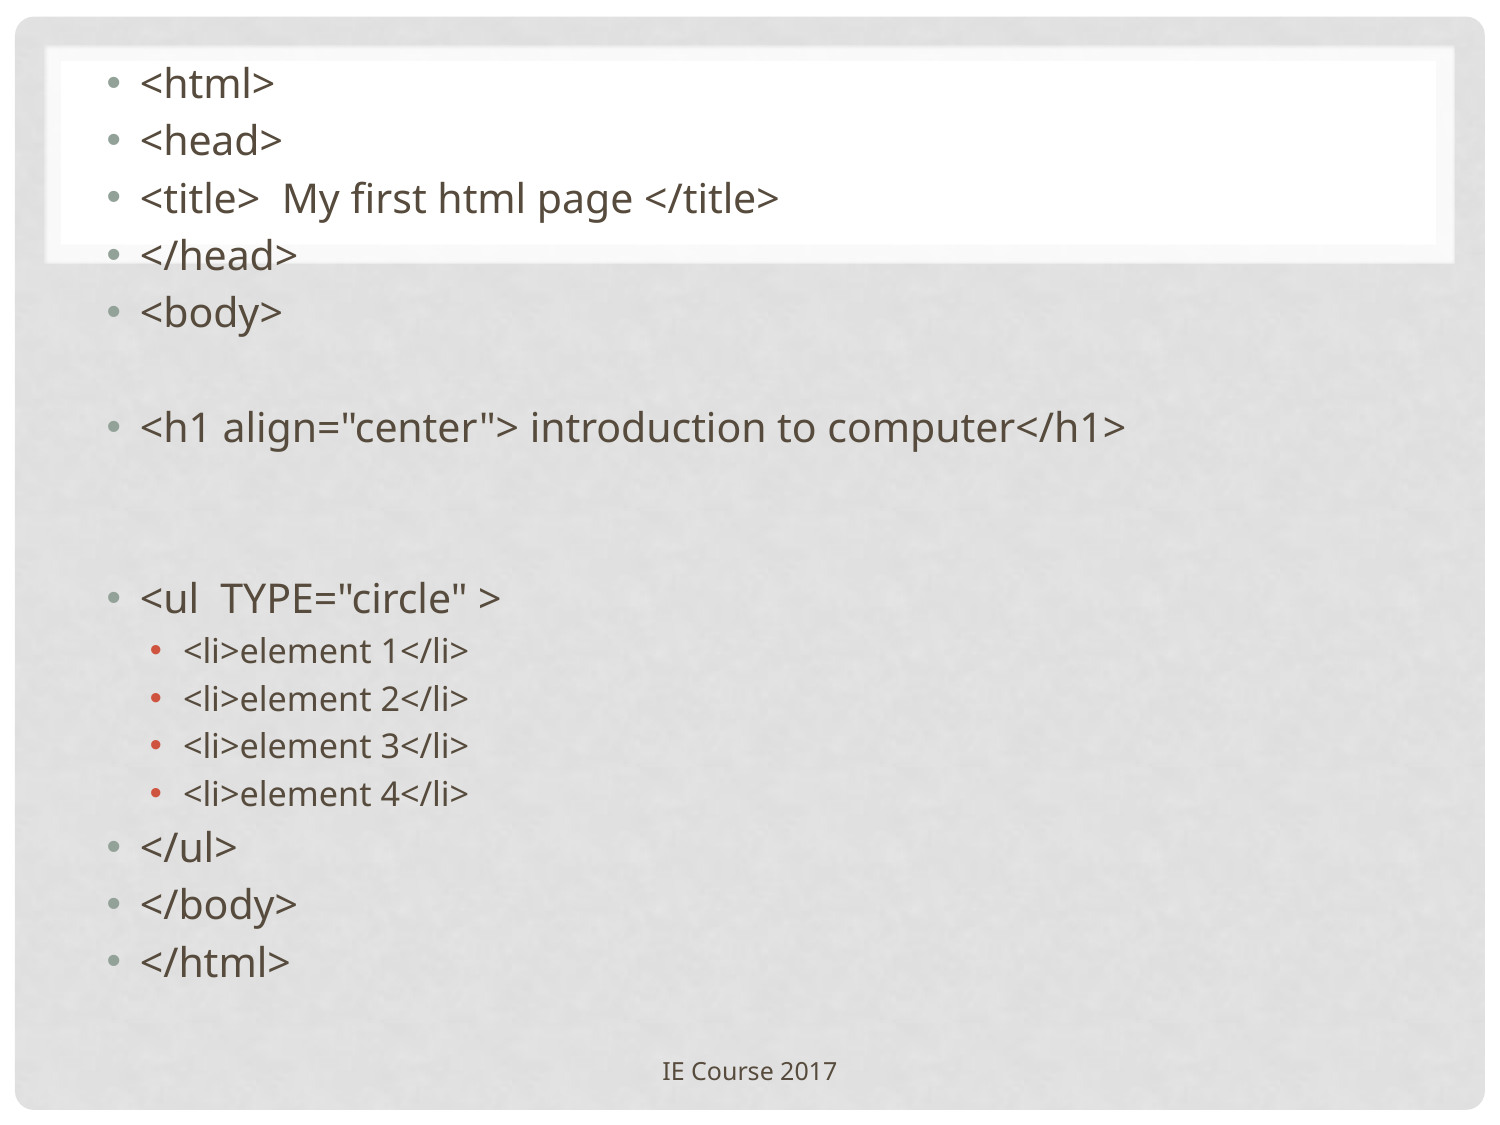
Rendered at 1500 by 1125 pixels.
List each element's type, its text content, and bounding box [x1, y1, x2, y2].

list <html> <head> <title> My first html page </title> </head> <body> <h1 align="center"> introduction to computer</h1> <ul TYPE="circle" > <li>element 1</li> <li>element 2</li> <li>element 3</li> <li>element 4</li> </ul> </body> </html> [75, 50, 1425, 1005]
footer IE Course 2017 [512, 1042, 988, 1103]
